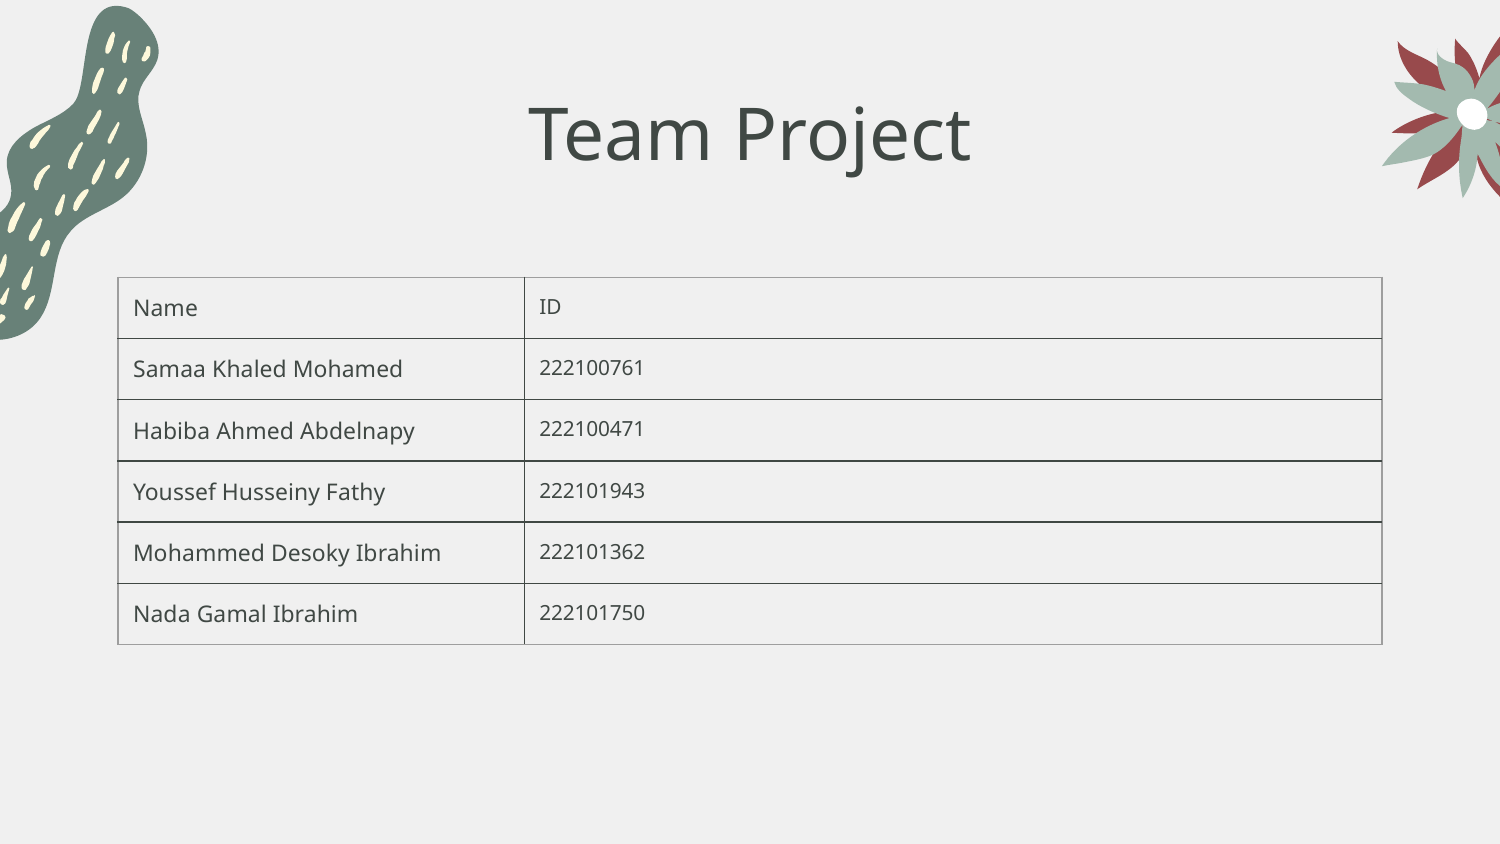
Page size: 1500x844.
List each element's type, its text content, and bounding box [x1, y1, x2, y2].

table_cell Habiba Ahmed Abdelnapy [119, 400, 524, 460]
table_header Name [168, 278, 524, 338]
table_cell 222101943 [525, 462, 1381, 521]
table_cell 222101362 [525, 523, 1381, 583]
table_cell Youssef Husseiny Fathy [119, 462, 524, 521]
table_cell 222100761 [525, 339, 1381, 399]
table_cell 222101750 [525, 584, 1381, 644]
table_header ID [525, 278, 1381, 338]
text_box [1381, 11, 1500, 219]
table_cell 222100471 [525, 400, 1381, 460]
table_cell Nada Gamal Ibrahim [119, 584, 524, 644]
table_cell Mohammed Desoky Ibrahim [119, 523, 524, 583]
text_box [0, 5, 163, 403]
title Team Project [168, 72, 1376, 167]
table_cell Samaa Khaled Mohamed [168, 339, 524, 399]
